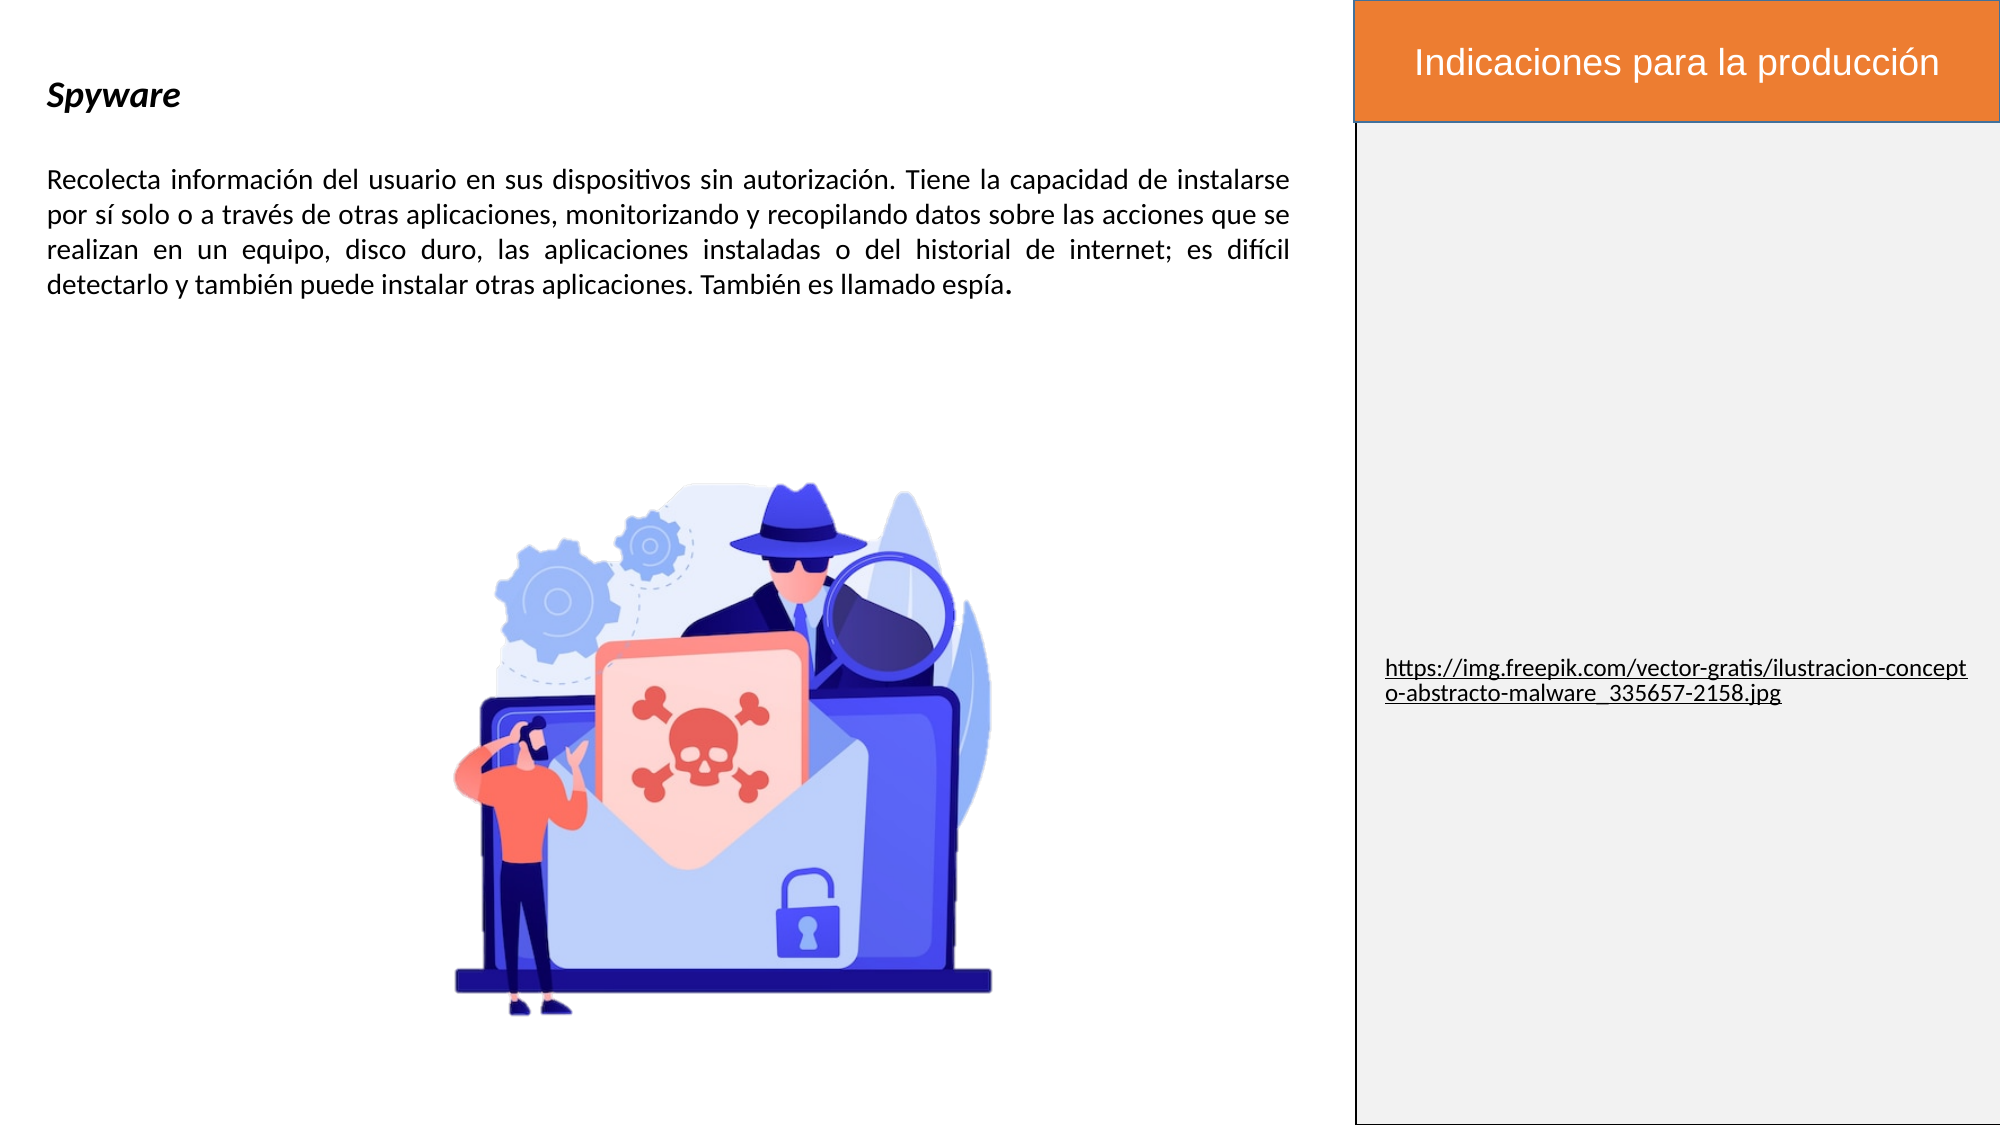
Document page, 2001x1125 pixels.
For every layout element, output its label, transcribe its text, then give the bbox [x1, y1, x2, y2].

text_box Indicaciones para la producción [1353, 0, 2000, 122]
text_box https://img.freepik.com/vector-gratis/ilustracion-concepto-abstracto-malware_335657-2158.jpg [1369, 643, 1984, 719]
picture [370, 396, 1076, 1103]
text_box [1356, 122, 2000, 1125]
text_box Spyware Recolecta información del usuario en sus dispositivos sin autorización. Tiene la capacidad de instalarse por sí solo o a través de otras aplicaciones, monitorizando y recopilando datos sobre las acciones que se realizan en un equipo, disco duro, las aplicaciones instaladas o del historial de internet; es difícil detectarlo y también puede instalar otras aplicaciones. También es llamado espía. [31, 62, 1306, 308]
